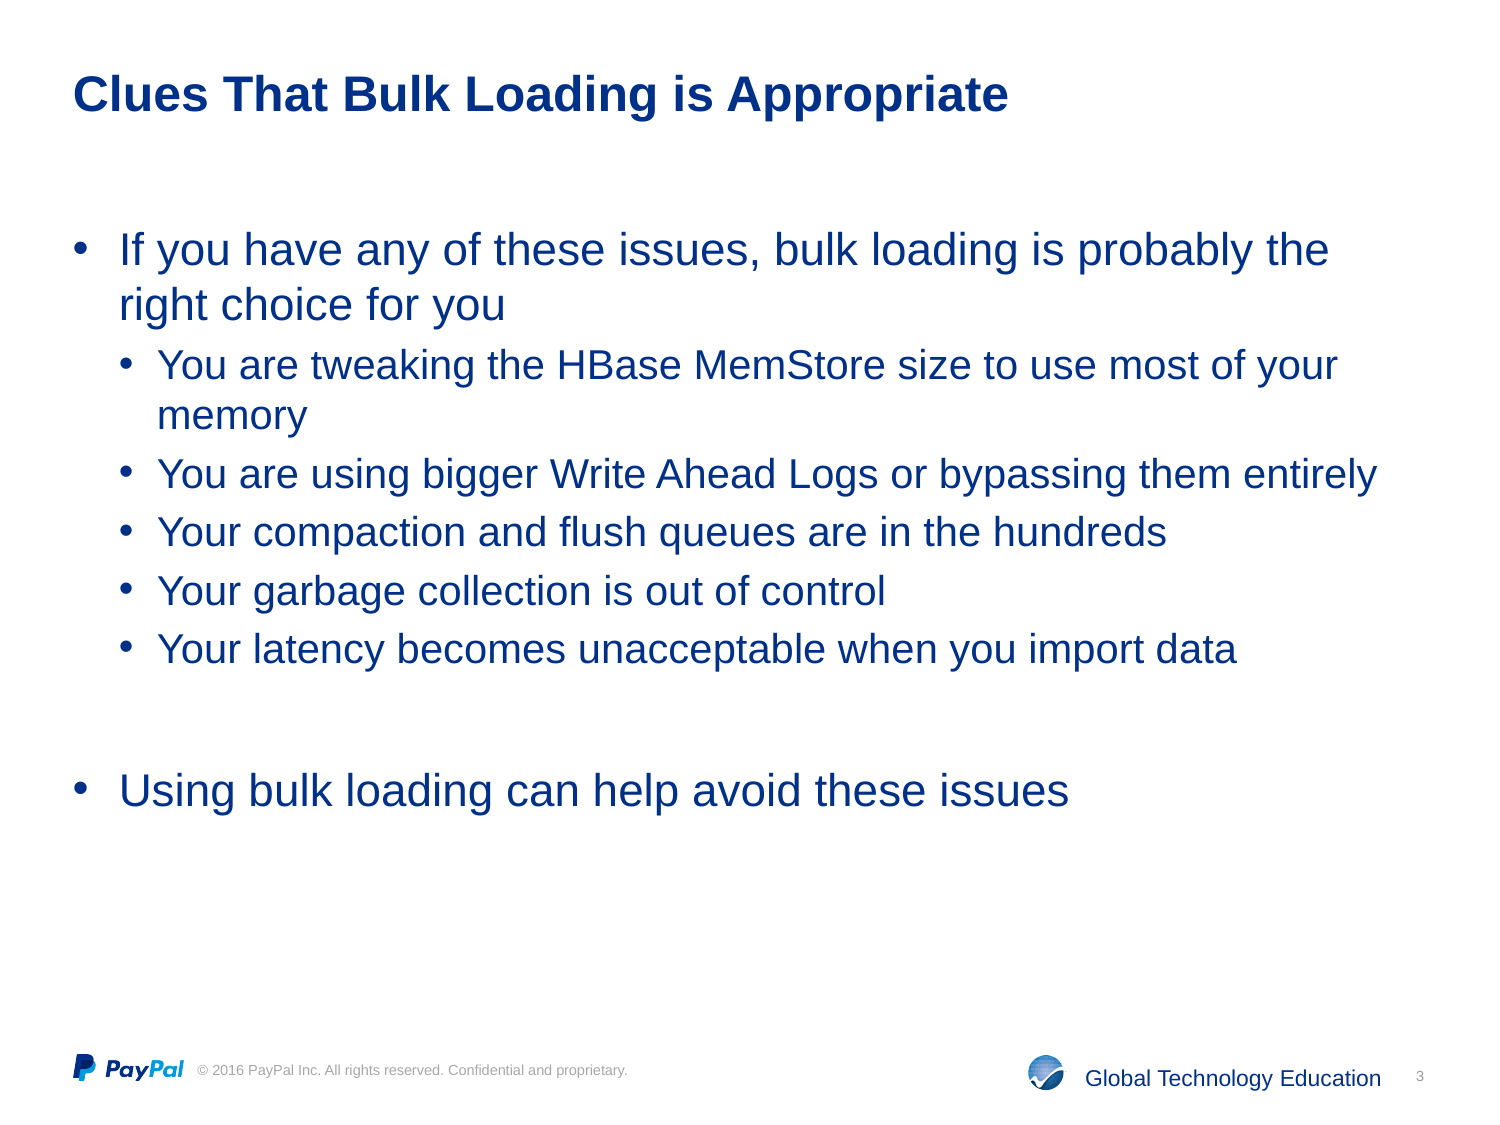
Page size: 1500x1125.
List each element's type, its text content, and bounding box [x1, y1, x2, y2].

list If you have any of these issues, bulk loading is probably the right choice for you You are tweaking the HBase MemStore size to use most of your memory You are using bigger Write Ahead Logs or bypassing them entirely Your compaction and flush queues are in the hundreds Your garbage collection is out of control Your latency becomes unacceptable when you import data Using bulk loading can help avoid these issues [57, 212, 1409, 1029]
title Clues That Bulk Loading is Appropriate [58, 53, 1409, 151]
picture [1023, 1050, 1070, 1095]
slide_number 3 [1383, 1045, 1439, 1106]
picture [73, 1054, 184, 1081]
